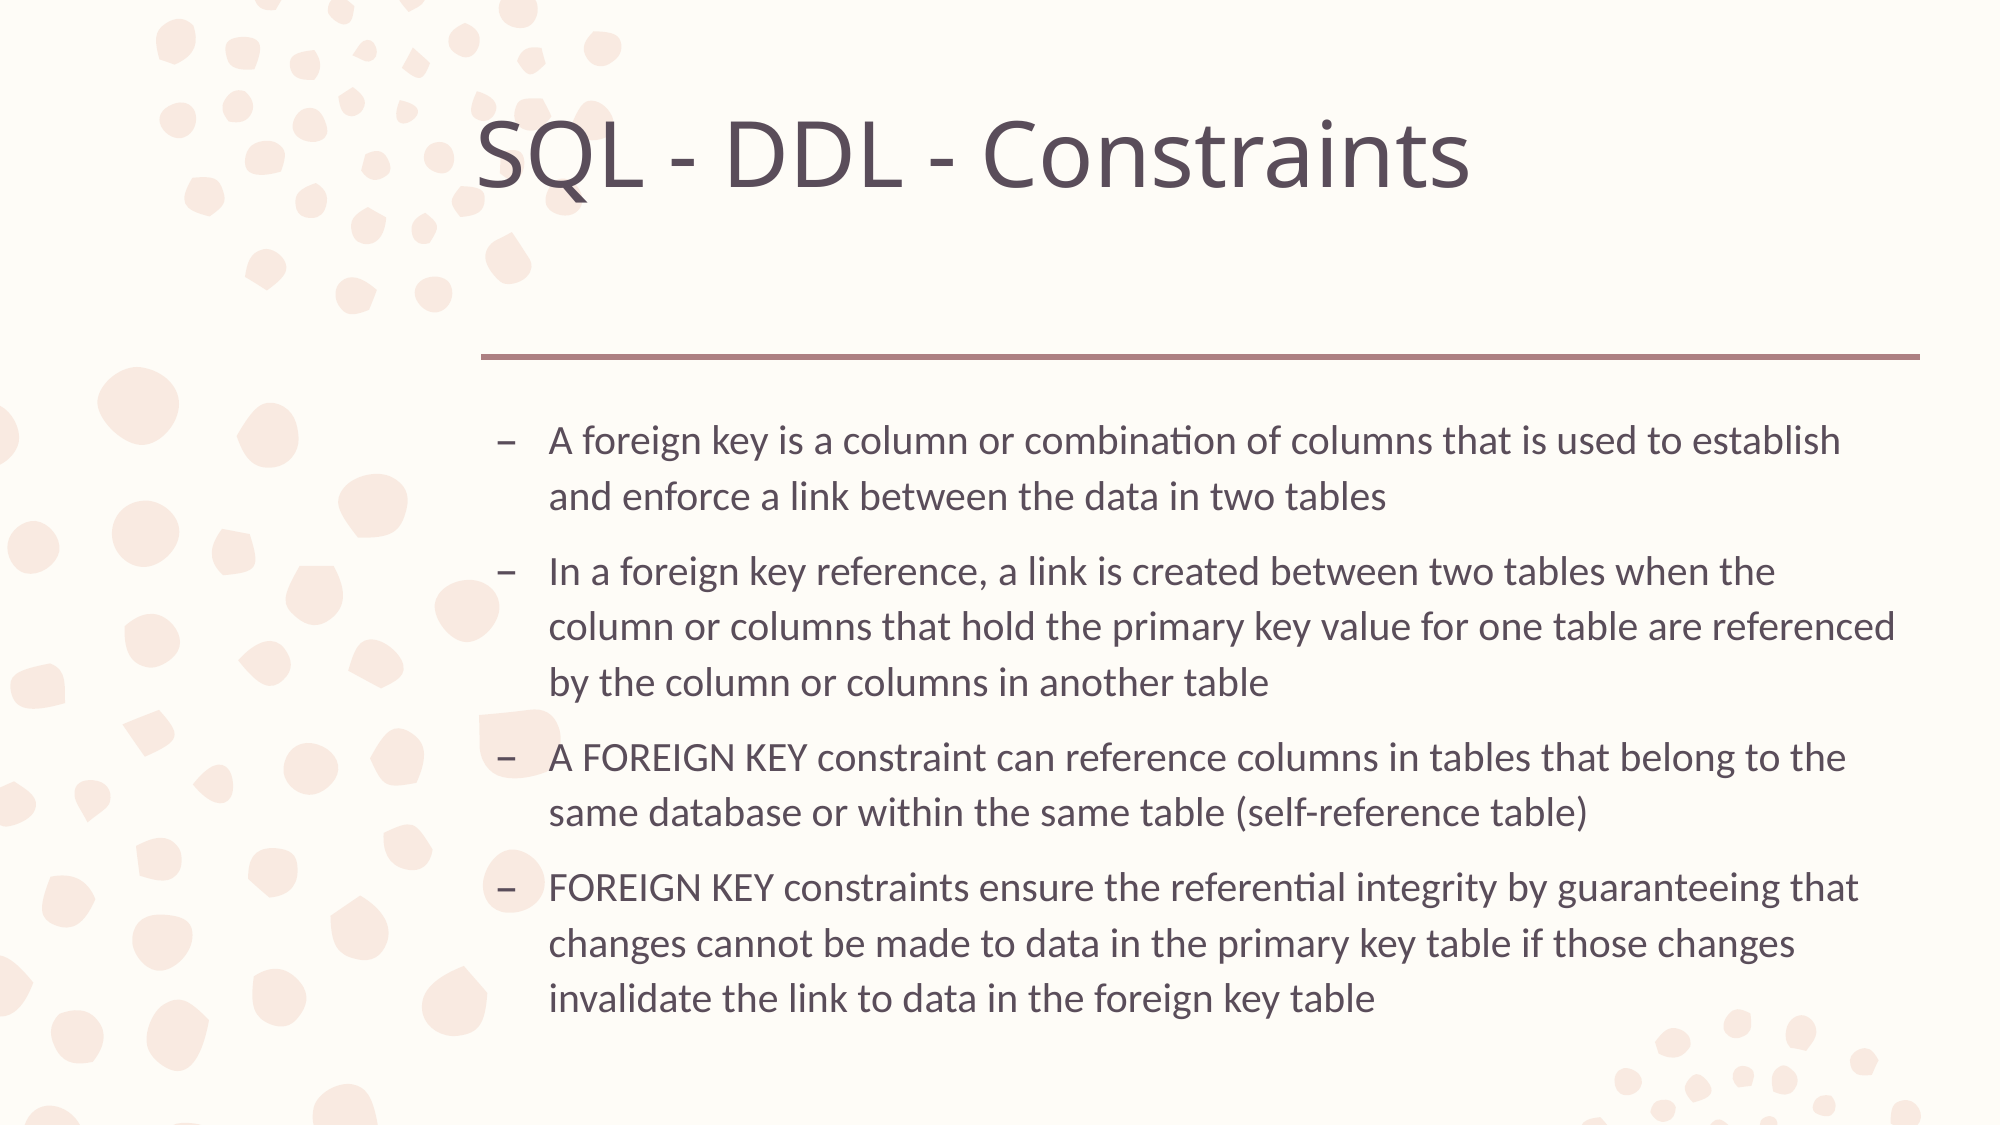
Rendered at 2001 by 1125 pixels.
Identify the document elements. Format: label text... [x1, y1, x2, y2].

list A foreign key is a column or combination of columns that is used to establish and enforce a link between the data in two tables In a foreign key reference, a link is created between two tables when the column or columns that hold the primary key value for one table are referenced by the column or columns in another table A FOREIGN KEY constraint can reference columns in tables that belong to the same database or within the same table (self-reference table) FOREIGN KEY constraints ensure the referential integrity by guaranteeing that changes cannot be made to data in the primary key table if those changes invalidate the link to data in the foreign key table [481, 399, 1920, 1076]
title SQL - DDL - Constraints [460, 93, 1920, 350]
